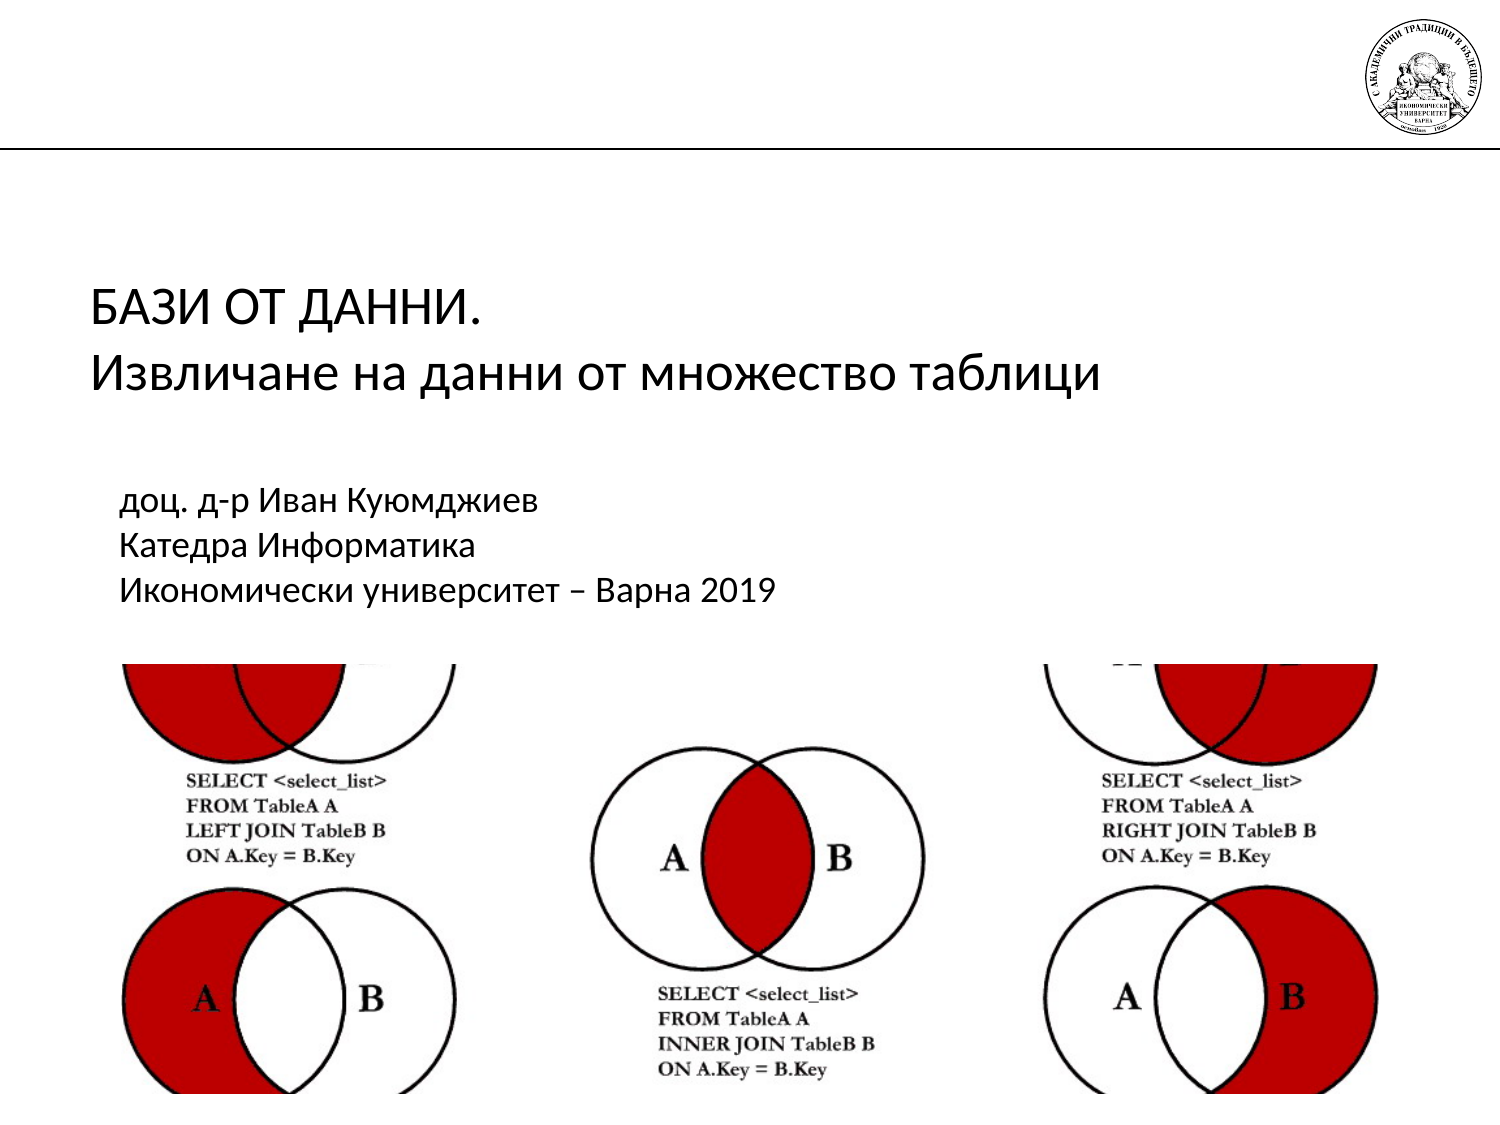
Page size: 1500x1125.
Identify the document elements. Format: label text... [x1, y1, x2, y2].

list БАЗИ ОТ ДАННИ. Извличане на данни от множество таблици [75, 262, 1425, 409]
text_box доц. д-р Иван Куюмджиев Катедра Информатика Икономически университет – Варна 2019 [104, 467, 792, 618]
picture [1365, 19, 1482, 135]
picture [121, 664, 1379, 1095]
